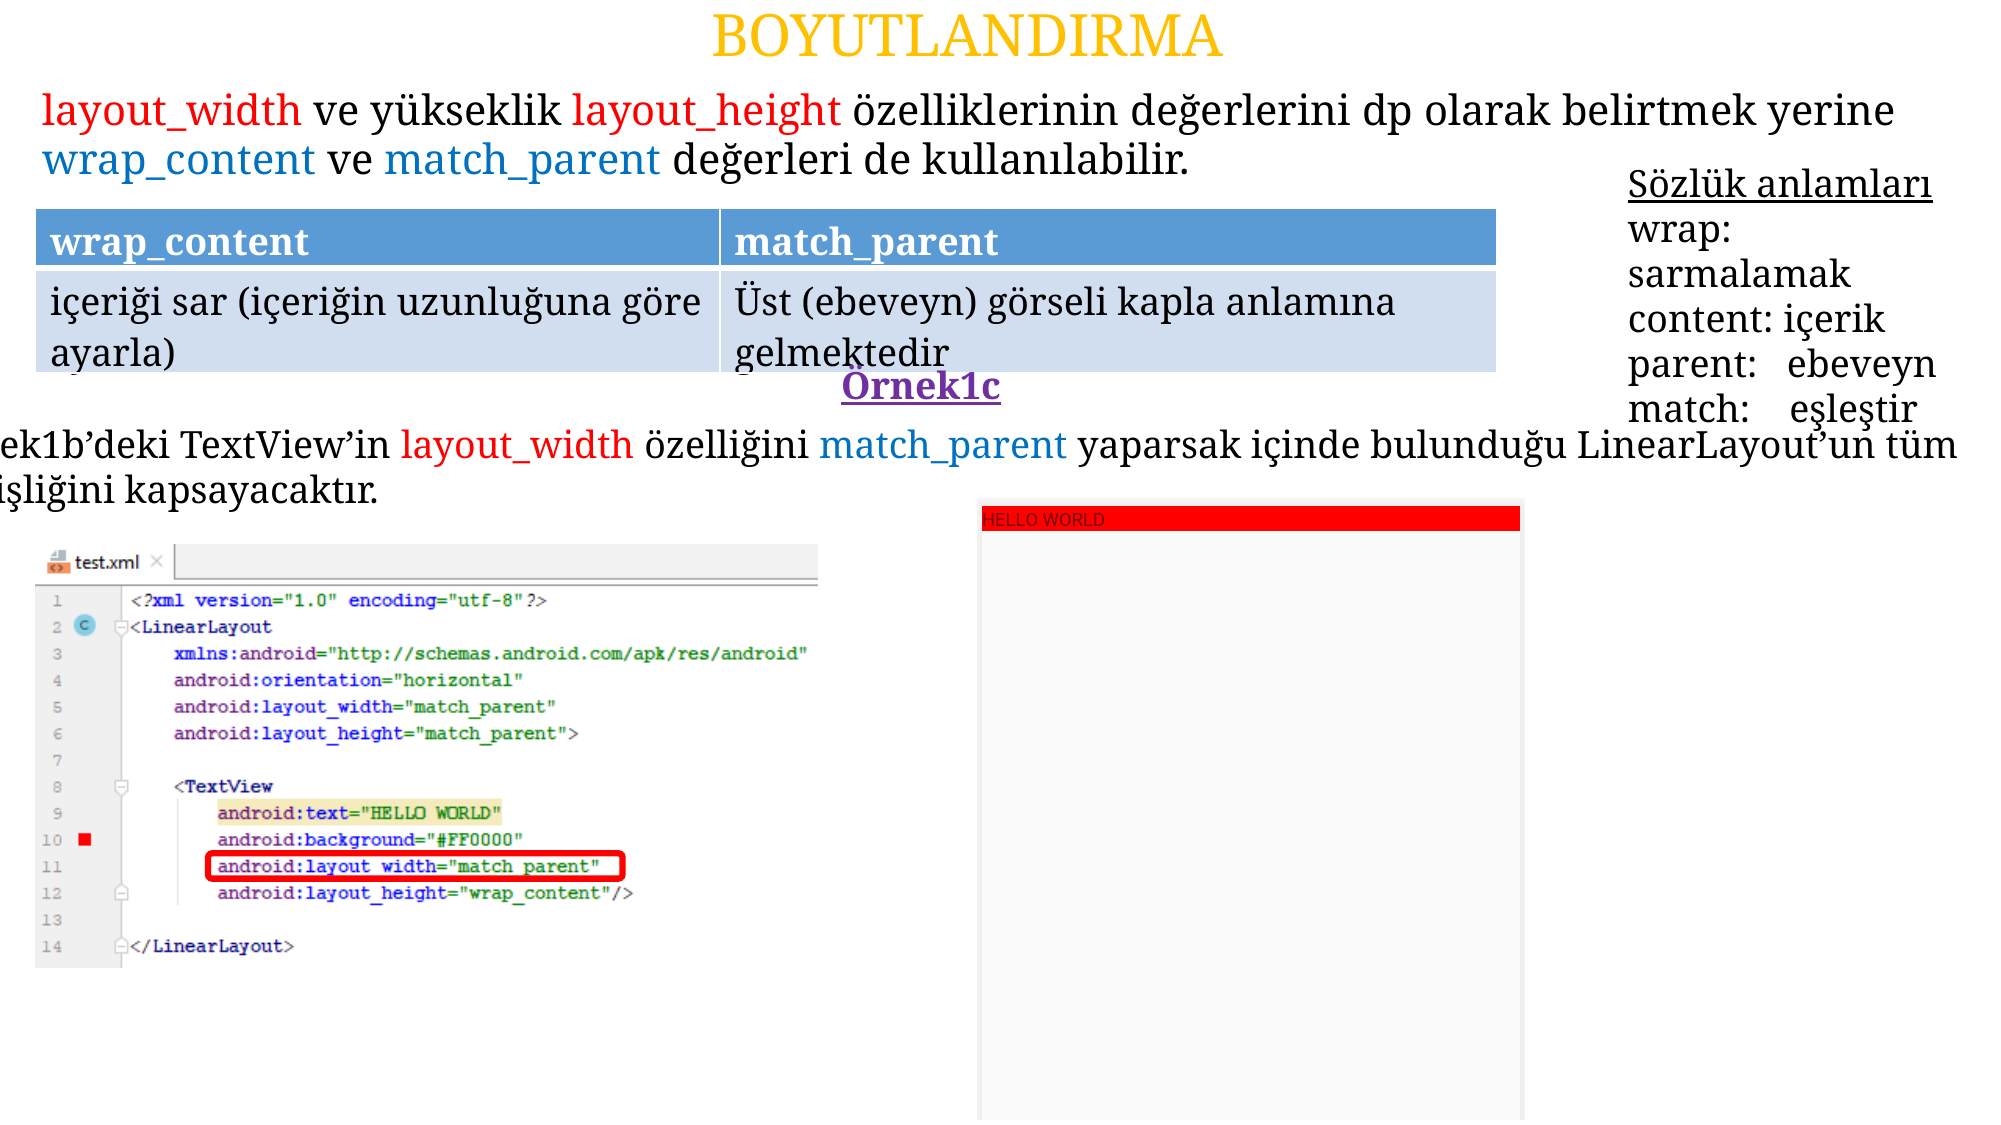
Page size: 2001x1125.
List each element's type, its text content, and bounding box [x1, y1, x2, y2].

table_cell Üst (ebeveyn) görseli kapla anlamına gelmektedir [721, 271, 1496, 372]
text_box Örnek1b’deki TextView’in layout_width özelliğini match_parent yaparsak içinde bulunduğu LinearLayout’un tüm genişliğini kapsayacaktır. [0, 413, 1984, 519]
table_header wrap_content [36, 209, 719, 265]
text_box BOYUTLANDIRMA [696, 0, 1239, 75]
picture [977, 497, 1525, 1120]
table_cell içeriği sar (içeriğin uzunluğuna göre ayarla) [36, 271, 719, 372]
text_box Örnek1c [826, 354, 1016, 413]
text_box Sözlük anlamları wrap: sarmalamak content: içerik parent: ebeveyn match: eşleştir [1613, 152, 1976, 413]
text_box layout_width ve yükseklik layout_height özelliklerinin değerlerini dp olarak belirtmek yerine wrap_content ve match_parent değerleri de kullanılabilir. [28, 76, 1987, 371]
table_header match_parent [721, 209, 1496, 265]
picture [34, 544, 818, 968]
